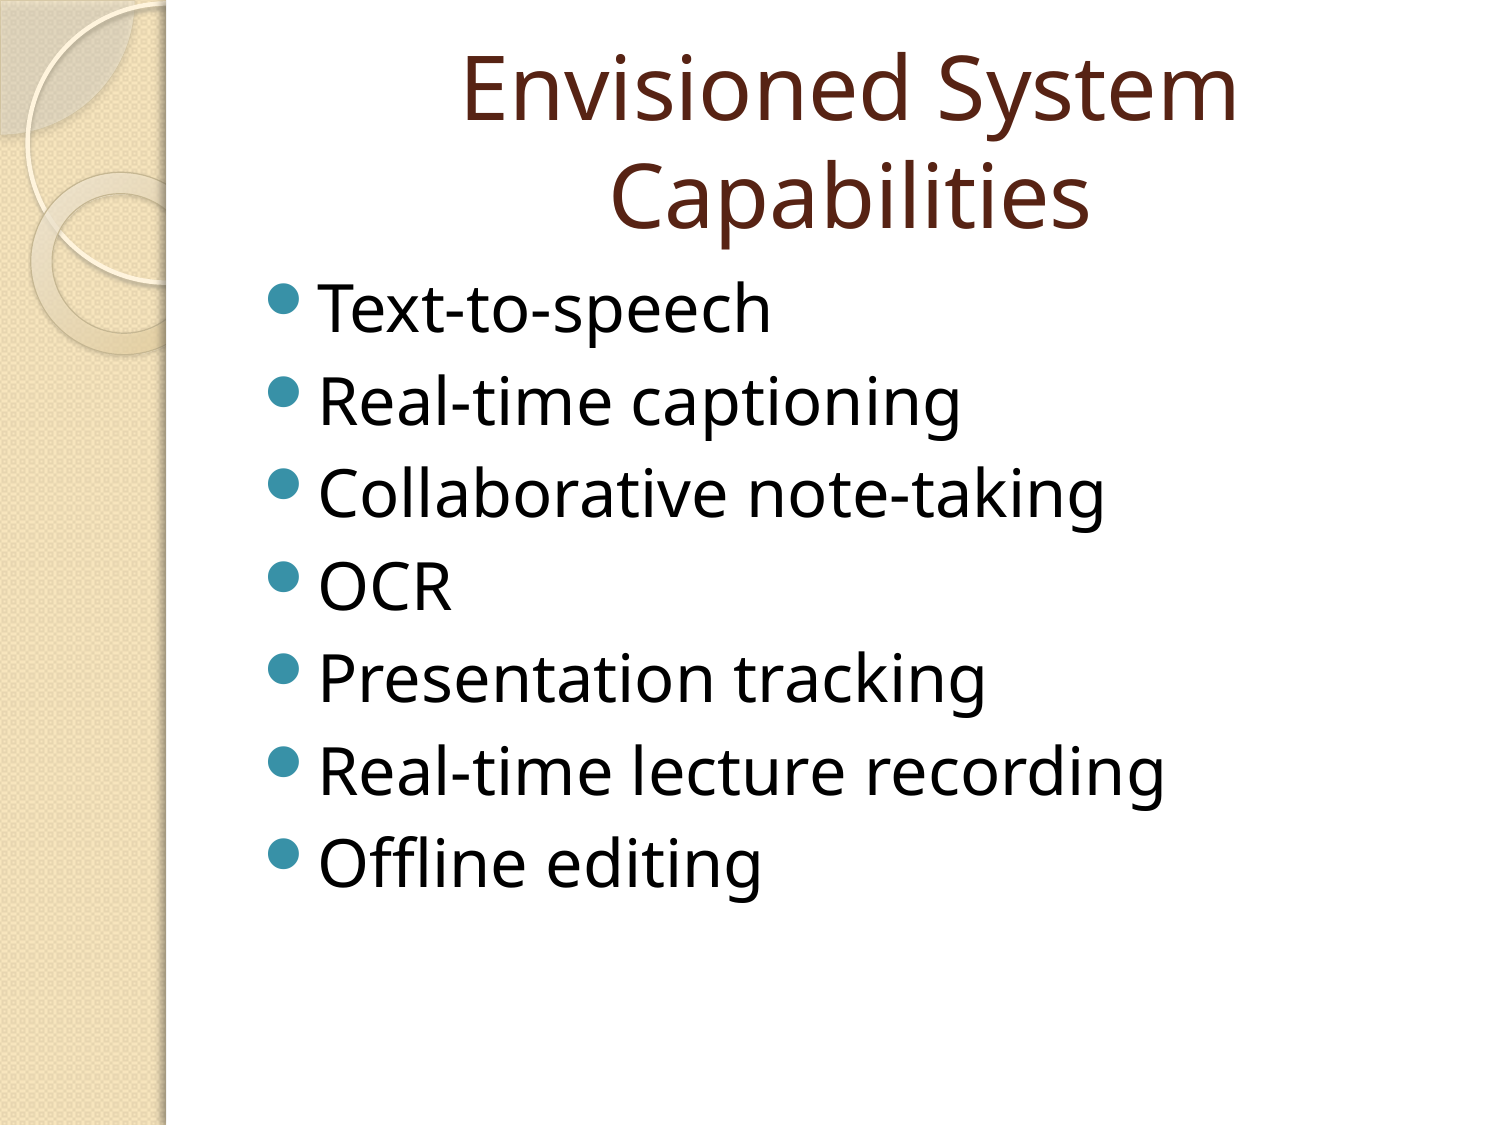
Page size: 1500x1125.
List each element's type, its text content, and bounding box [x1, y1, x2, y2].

list Text-to-speech Real-time captioning Collaborative note-taking OCR Presentation tracking Real-time lecture recording Offline editing [235, 258, 1466, 1047]
title Envisioned System Capabilities [235, 45, 1466, 233]
